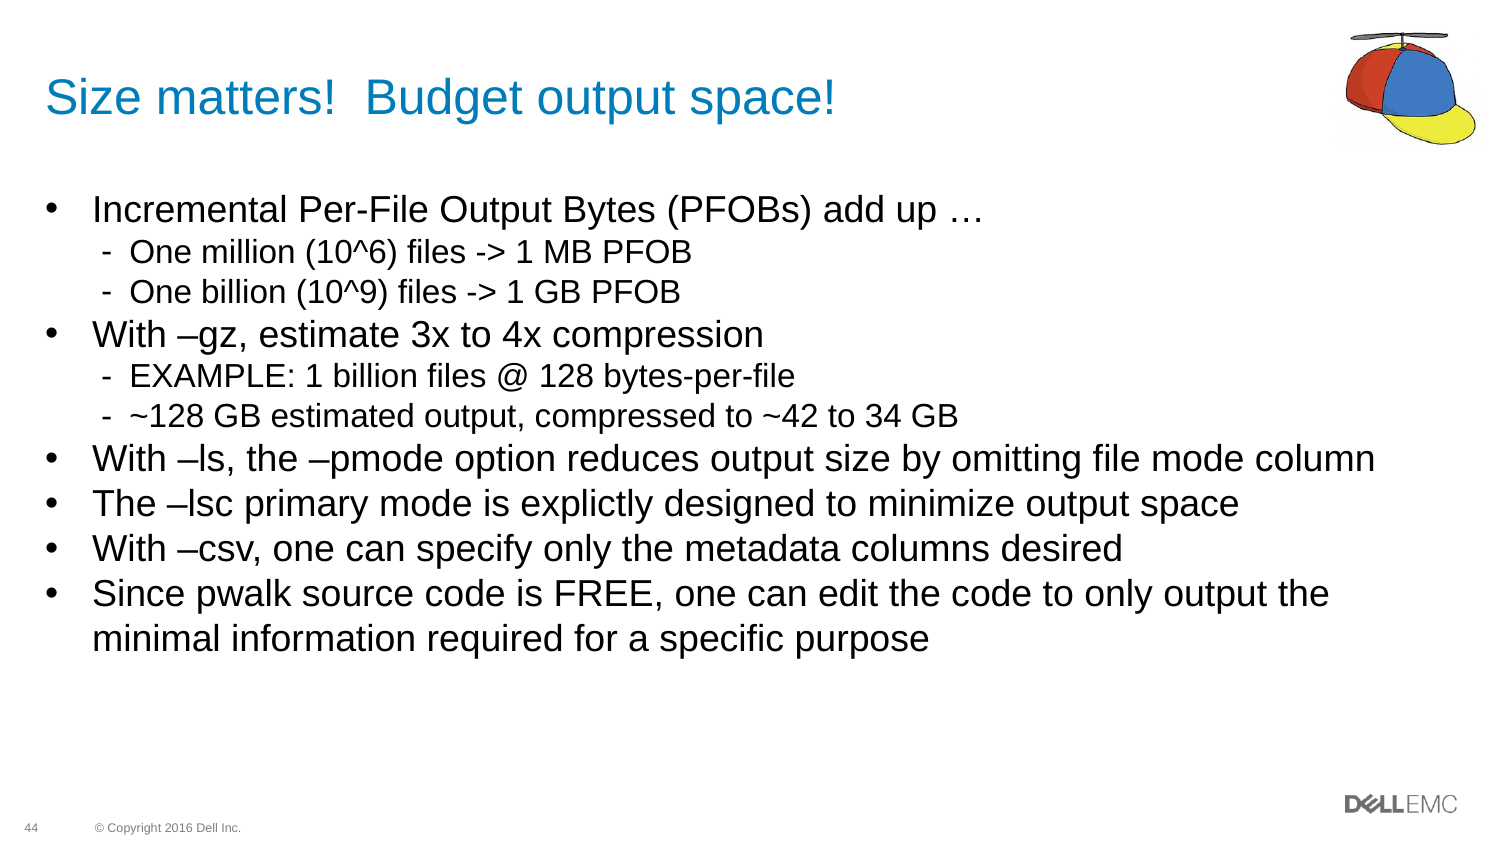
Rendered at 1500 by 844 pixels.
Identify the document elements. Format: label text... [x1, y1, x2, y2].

list Incremental Per-File Output Bytes (PFOBs) add up … One million (10^6) files -> 1 MB PFOB One billion (10^9) files -> 1 GB PFOB With –gz, estimate 3x to 4x compression EXAMPLE: 1 billion files @ 128 bytes-per-file ~128 GB estimated output, compressed to ~42 to 34 GB With –ls, the –pmode option reduces output size by omitting file mode column The –lsc primary mode is explictly designed to minimize output space With –csv, one can specify only the metadata columns desired Since pwalk source code is FREE, one can edit the code to only output the minimal information required for a specific purpose [45, 185, 1452, 772]
title Size matters! Budget output space! [45, 43, 1330, 154]
picture [1335, 24, 1483, 152]
picture [1345, 793, 1457, 814]
